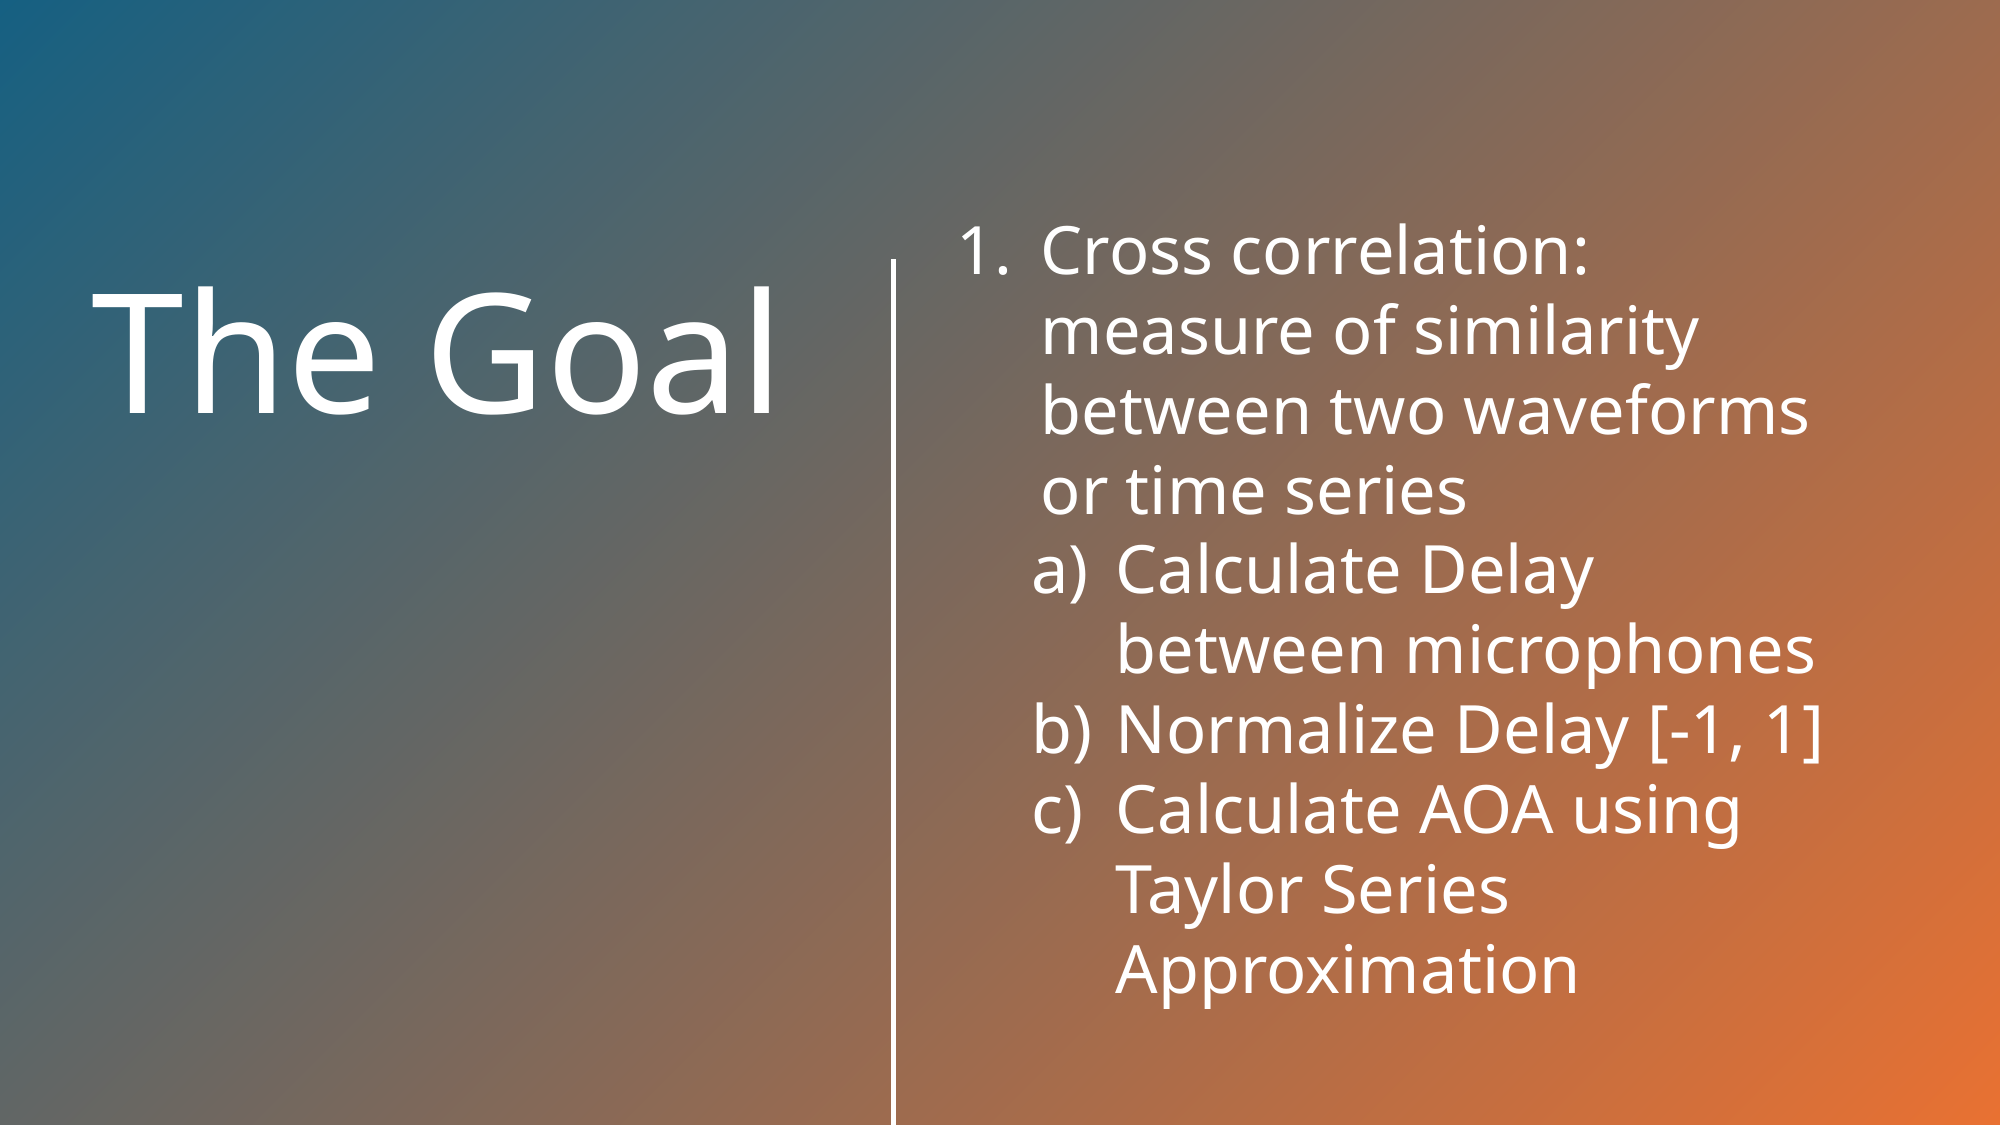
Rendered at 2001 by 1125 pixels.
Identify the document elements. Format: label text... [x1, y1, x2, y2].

text_box [0, 0, 2000, 1125]
title The Goal [39, 262, 799, 1103]
